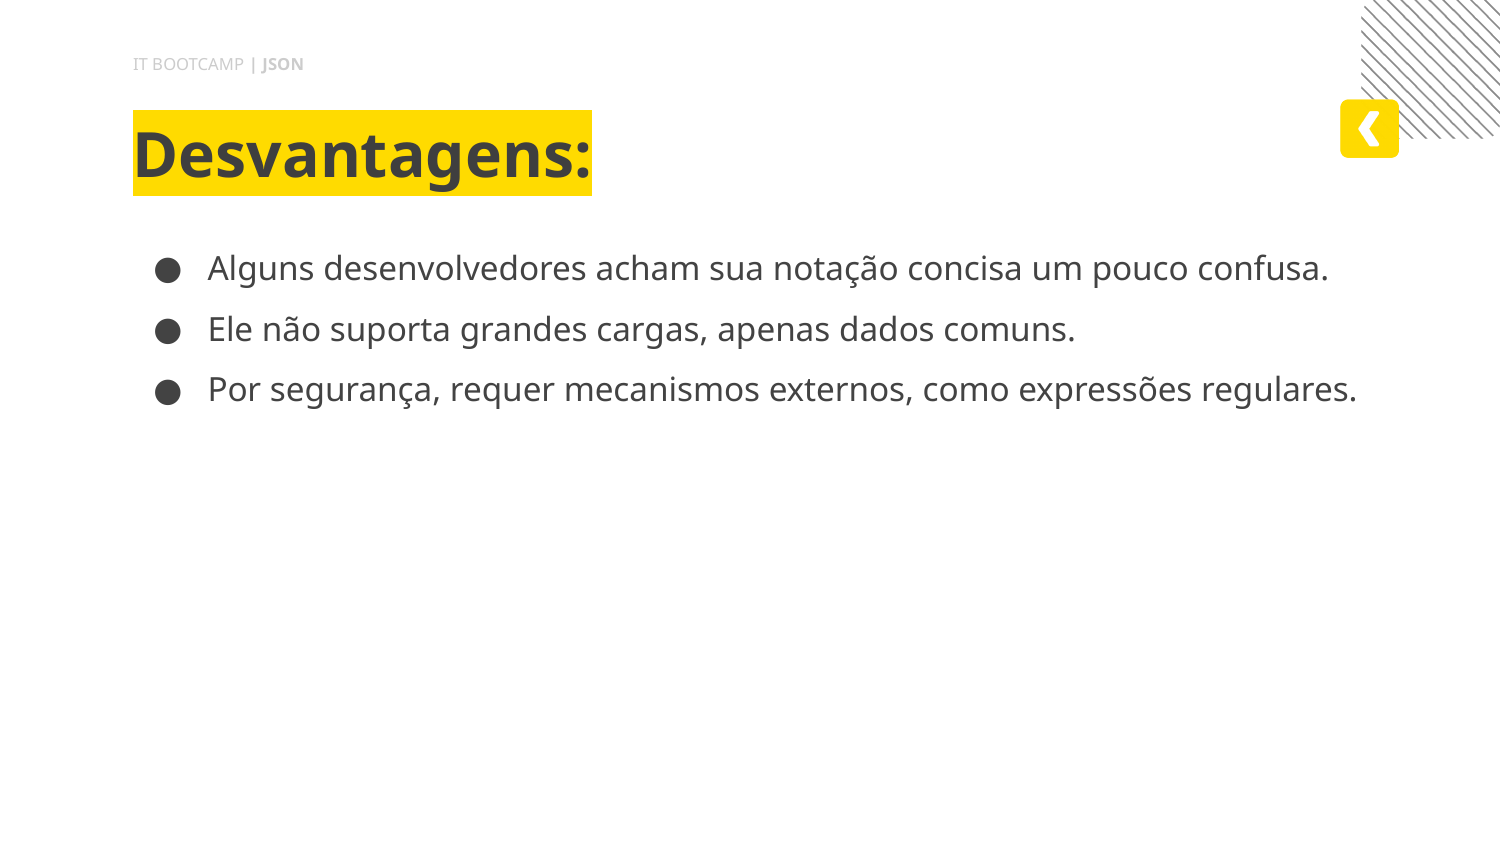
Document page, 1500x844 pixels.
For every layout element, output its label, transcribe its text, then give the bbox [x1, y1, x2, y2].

text_box Alguns desenvolvedores acham sua notação concisa um pouco confusa. Ele não suporta grandes cargas, apenas dados comuns. Por segurança, requer mecanismos externos, como expressões regulares. [117, 232, 1383, 535]
picture [1340, 0, 1500, 158]
text_box IT BOOTCAMP | JSON [118, 46, 590, 87]
text_box Desvantagens: [117, 102, 1383, 206]
